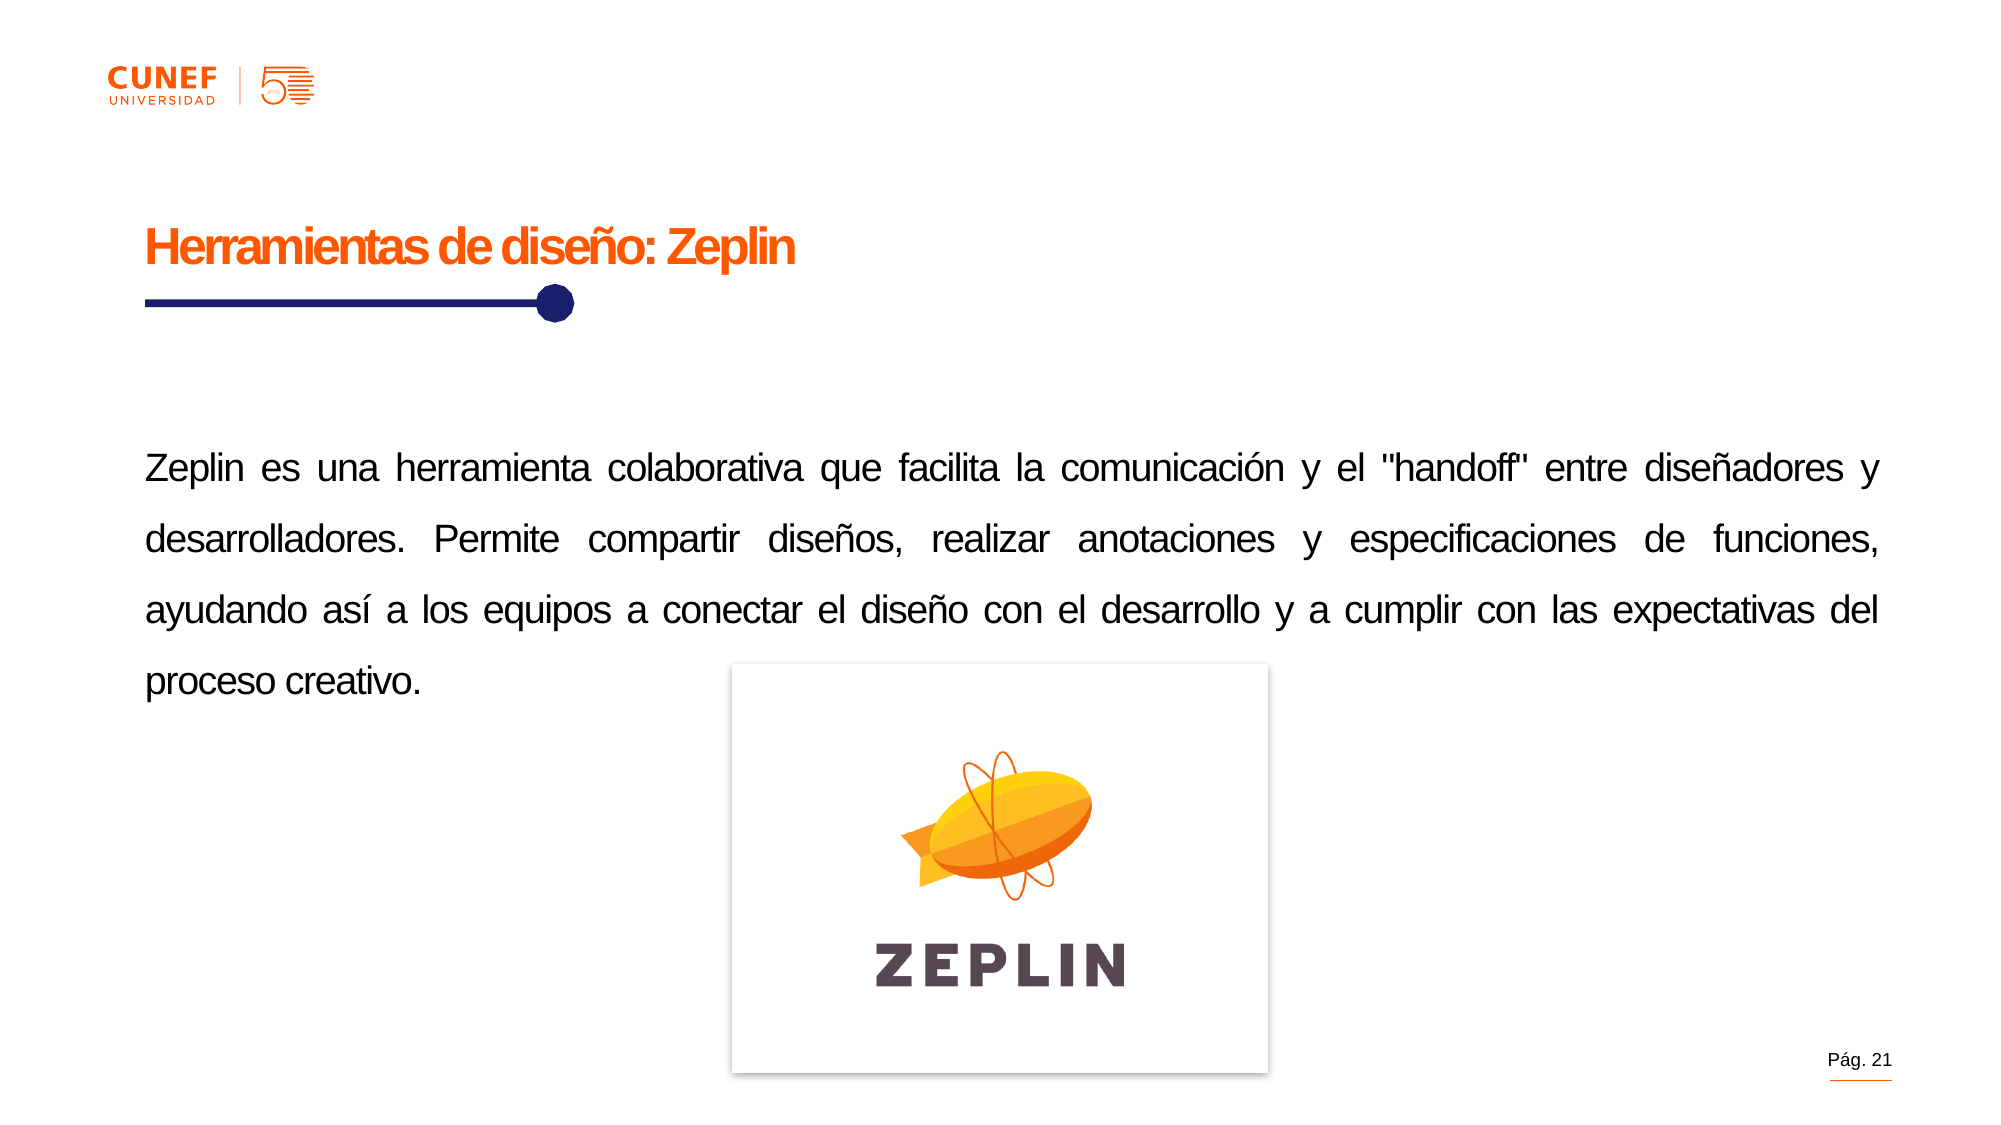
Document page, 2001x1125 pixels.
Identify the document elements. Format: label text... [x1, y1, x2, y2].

picture [746, 678, 1254, 1059]
text_box [145, 292, 566, 314]
text_box Zeplin es una herramienta colaborativa que facilita la comunicación y el "handoff" entre diseñadores y desarrolladores. Permite compartir diseños, realizar anotaciones y especificaciones de funciones, ayudando así a los equipos a conectar el diseño con el desarrollo y a cumplir con las expectativas del proceso creativo. [145, 417, 1880, 774]
picture [108, 66, 314, 105]
text_box Herramientas de diseño: Zeplin [145, 178, 1238, 276]
